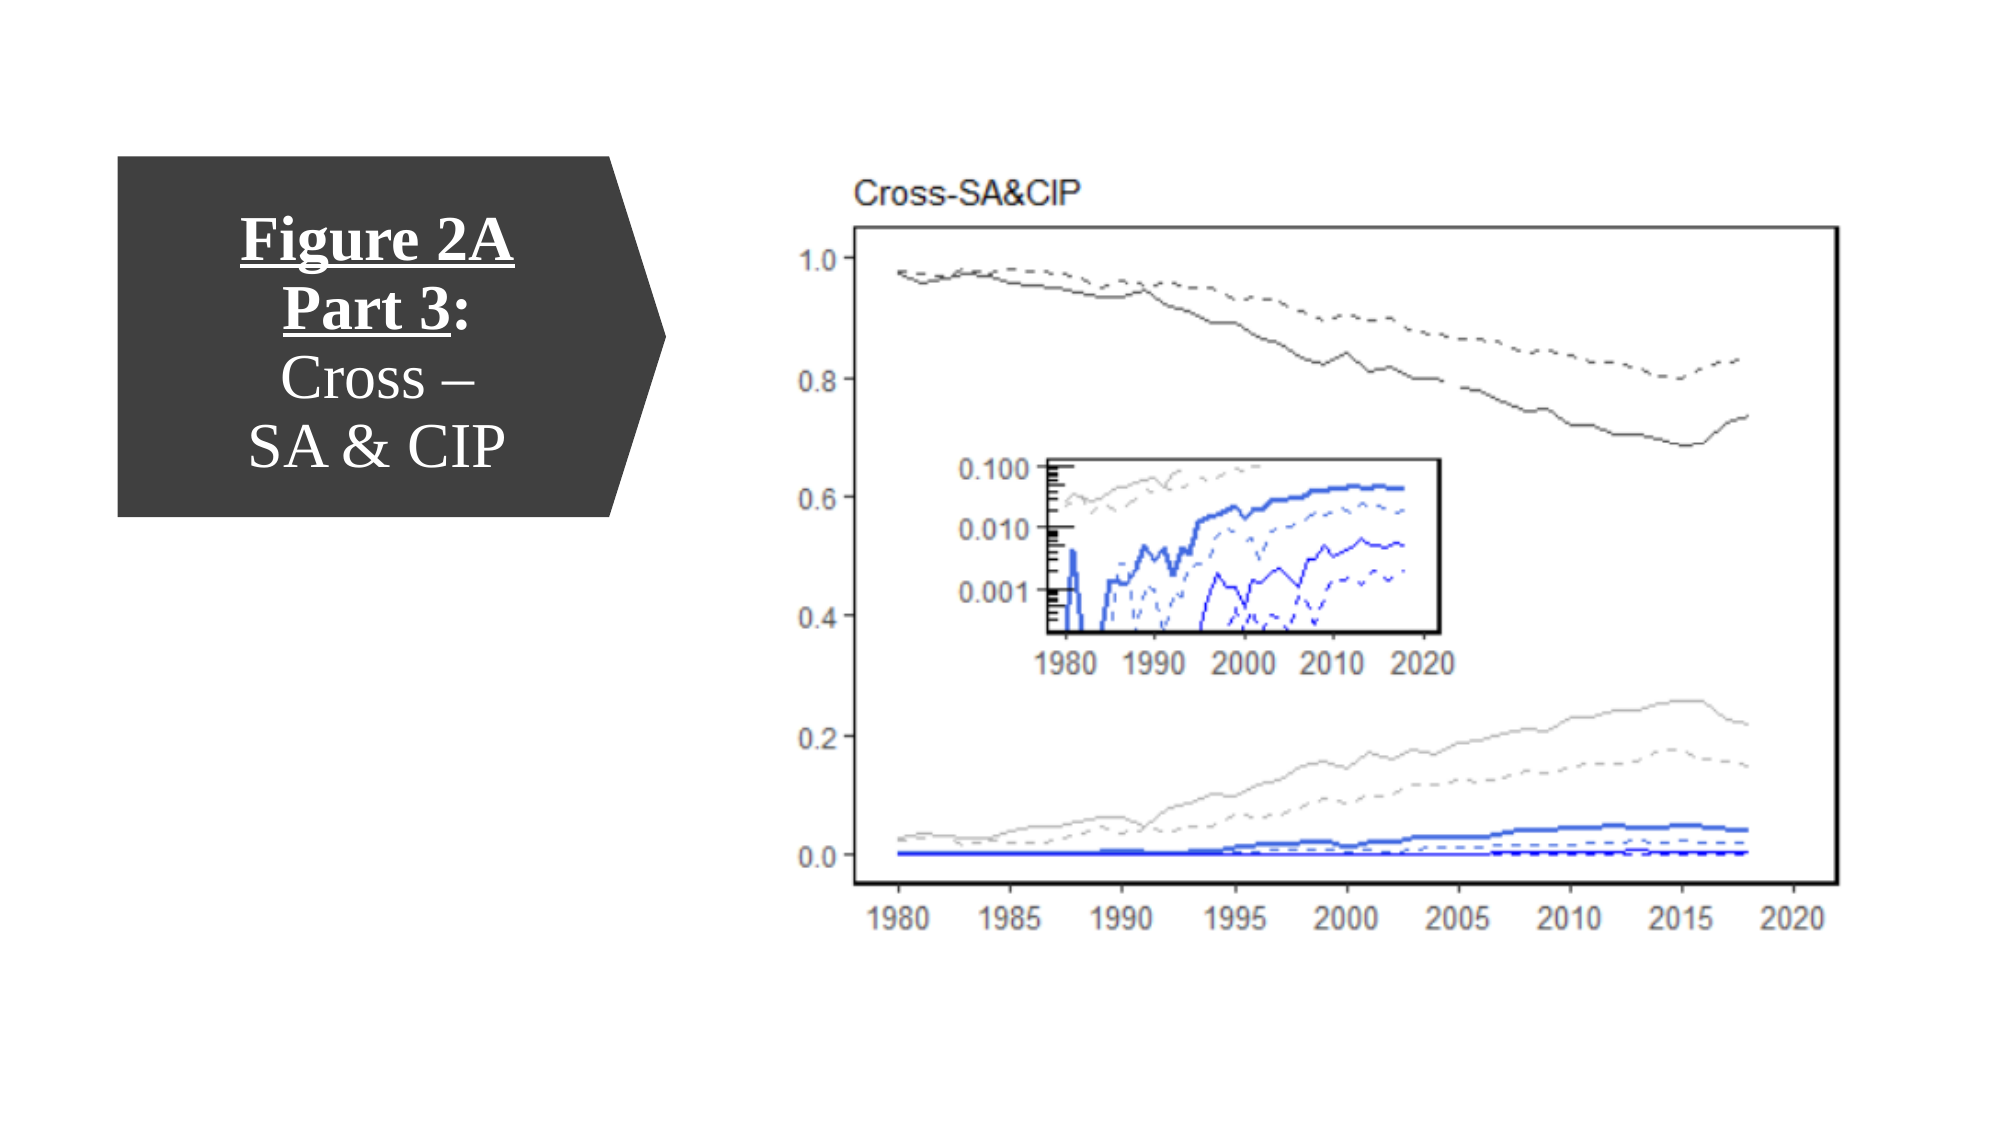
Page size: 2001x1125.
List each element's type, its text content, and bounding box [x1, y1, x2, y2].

picture [784, 156, 1878, 949]
title Figure 2A Part 3: Cross – SA & CIP [158, 197, 597, 490]
text_box [116, 155, 668, 519]
